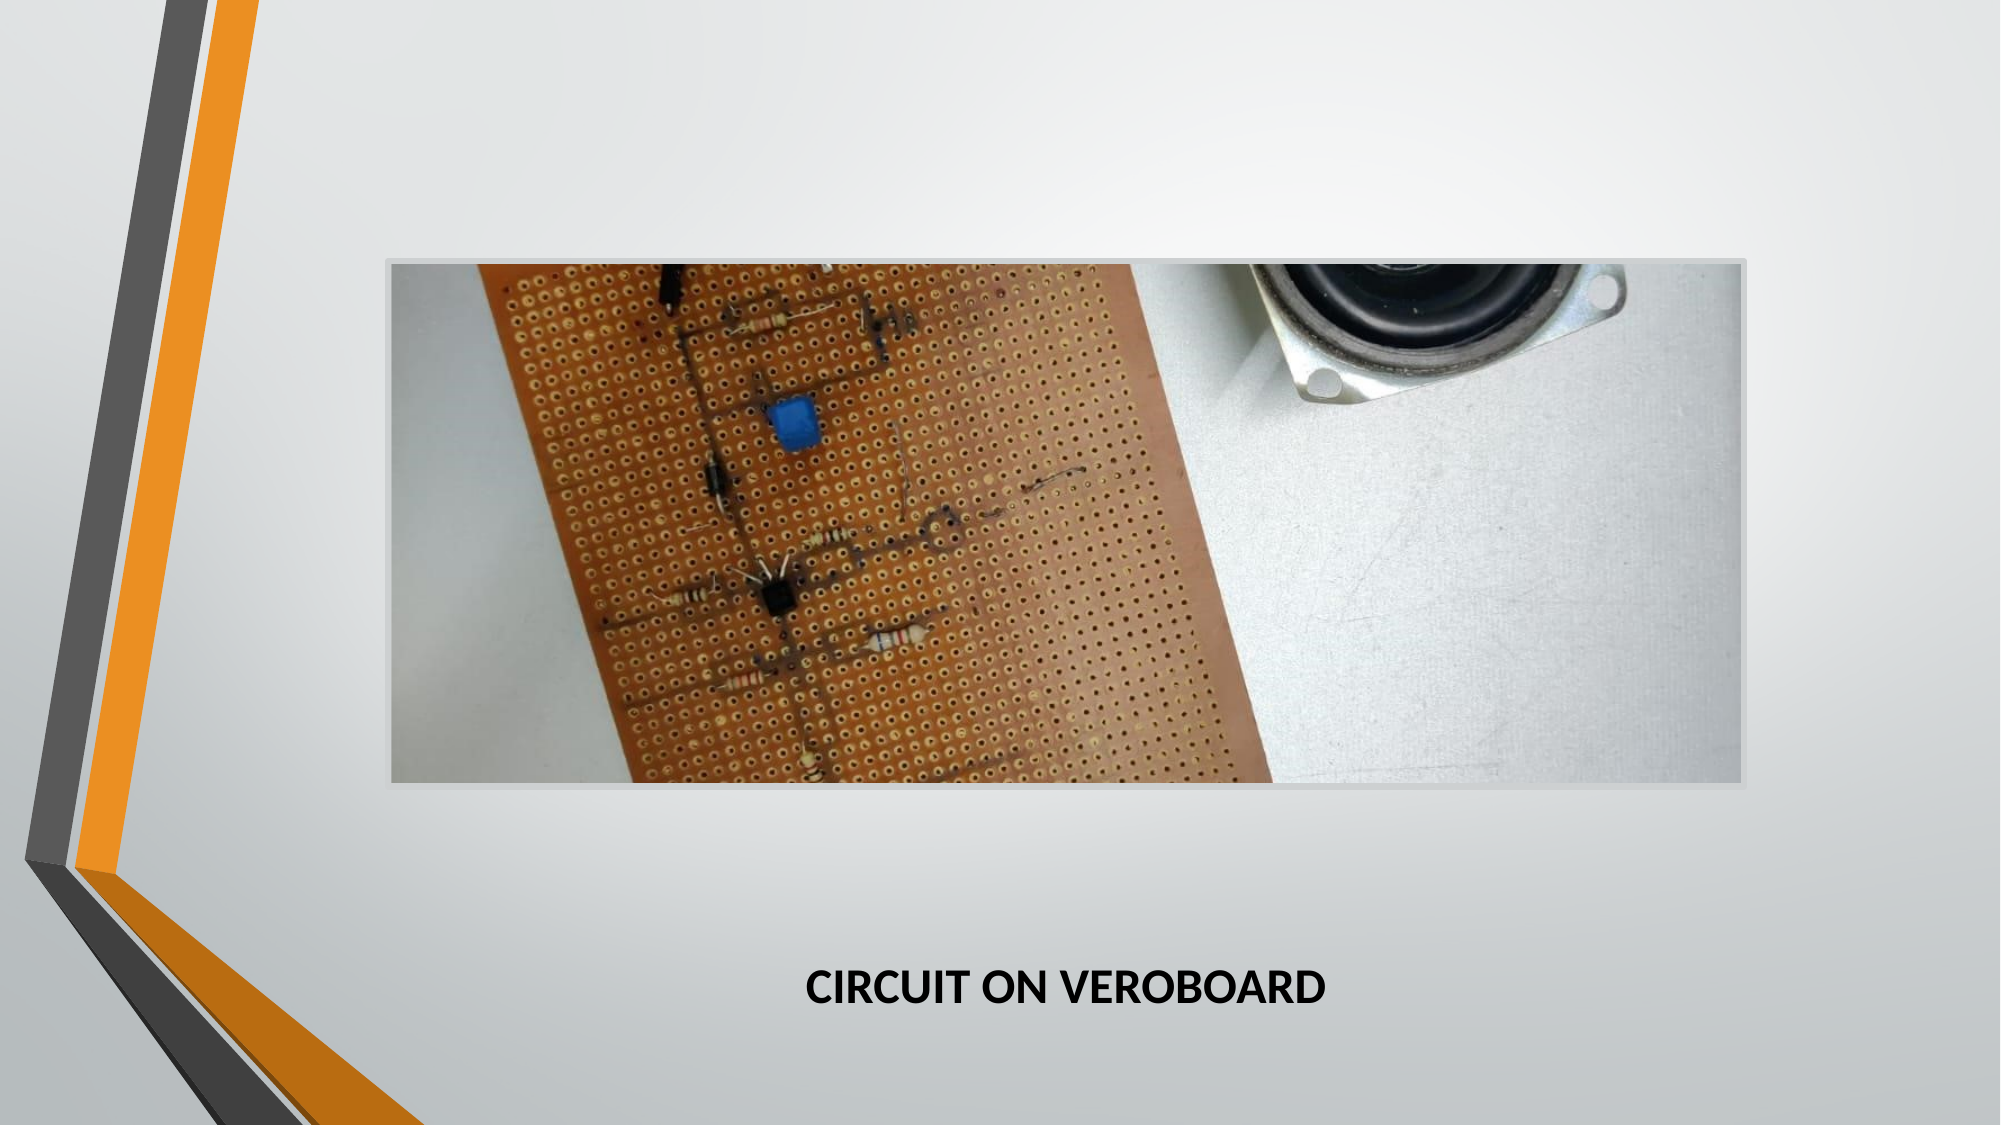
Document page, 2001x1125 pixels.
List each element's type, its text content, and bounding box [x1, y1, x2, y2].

picture [391, 263, 1741, 784]
title CIRCUIT ON VEROBOARD [244, 928, 1888, 1022]
